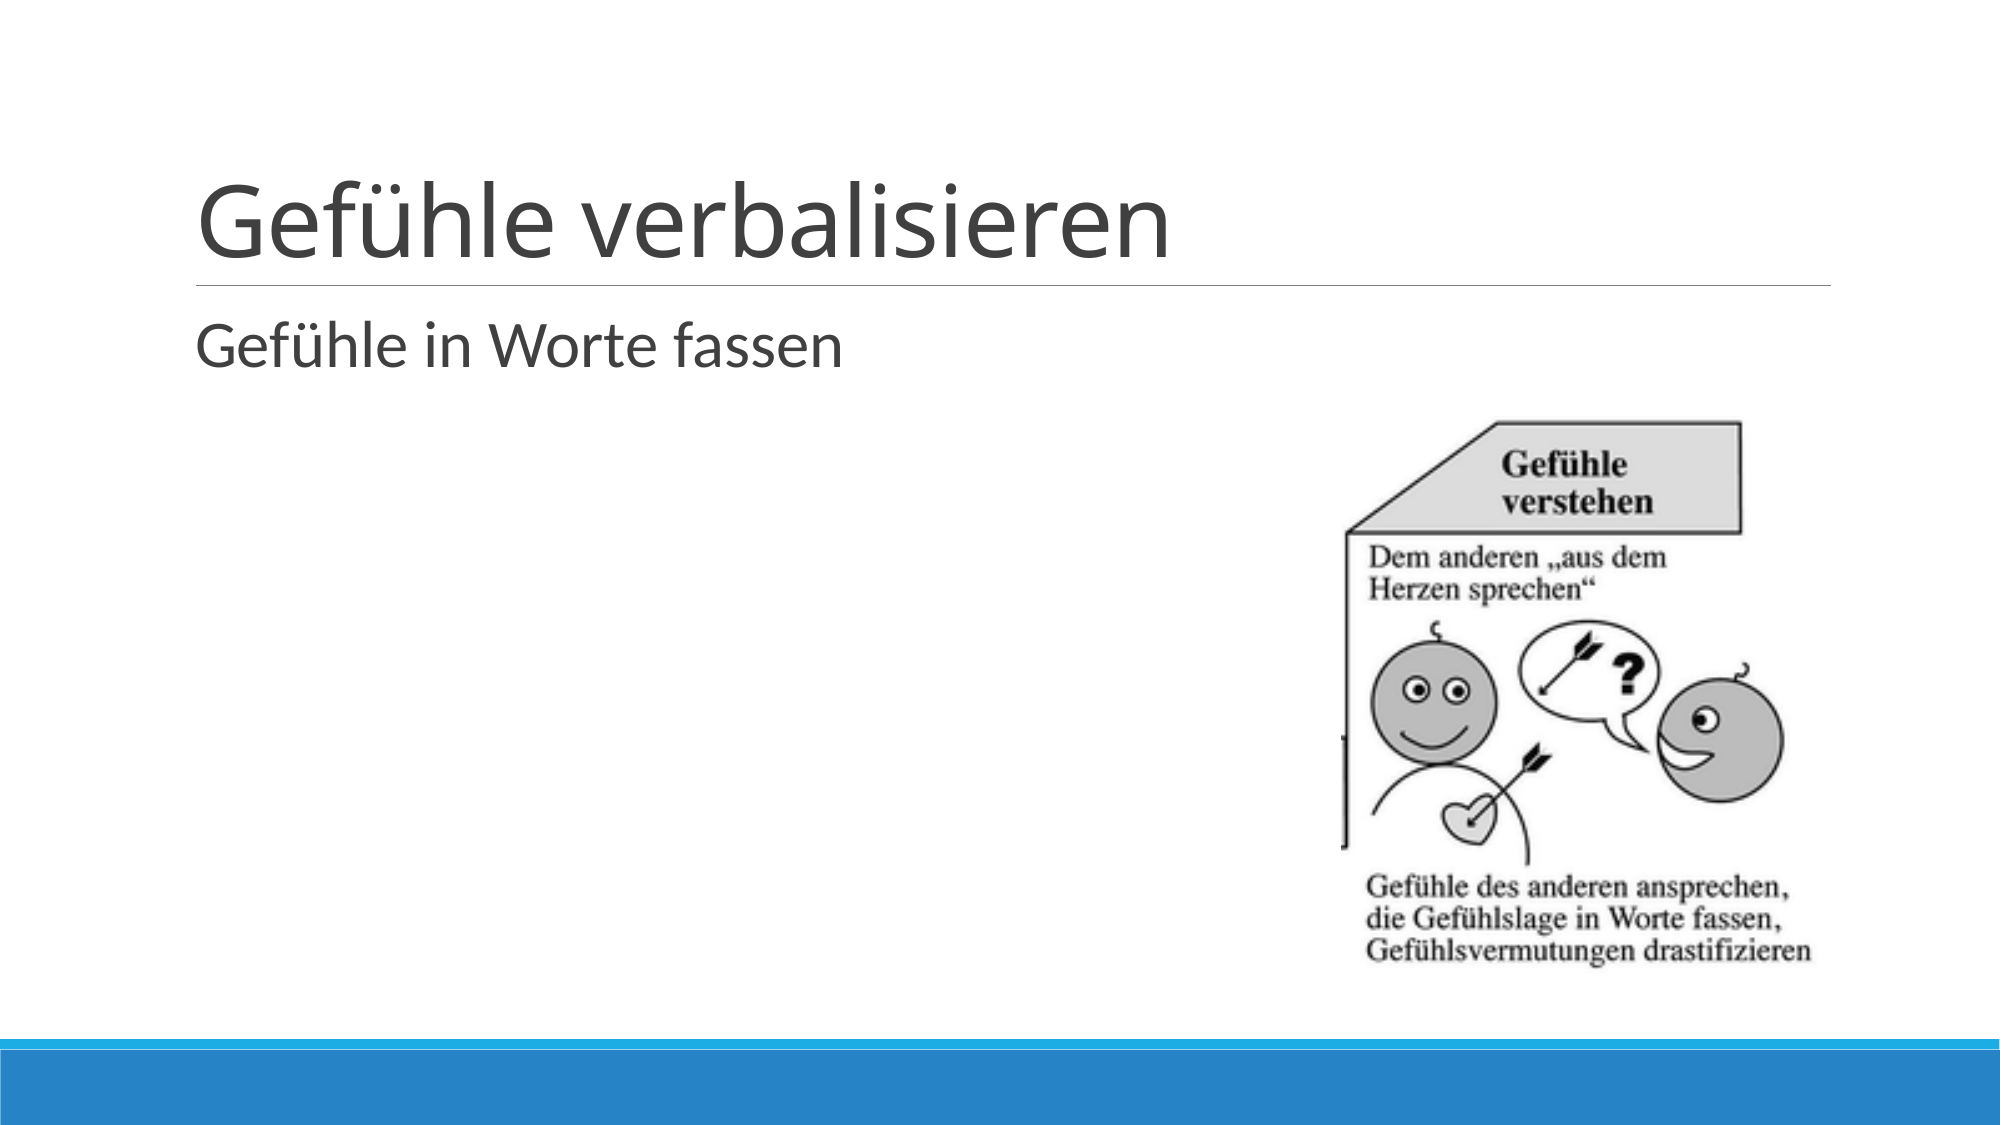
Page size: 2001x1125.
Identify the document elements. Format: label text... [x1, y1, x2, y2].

list Gefühle in Worte fassen [180, 302, 1830, 963]
title Gefühle verbalisieren [180, 47, 1830, 285]
picture [1340, 416, 1821, 981]
